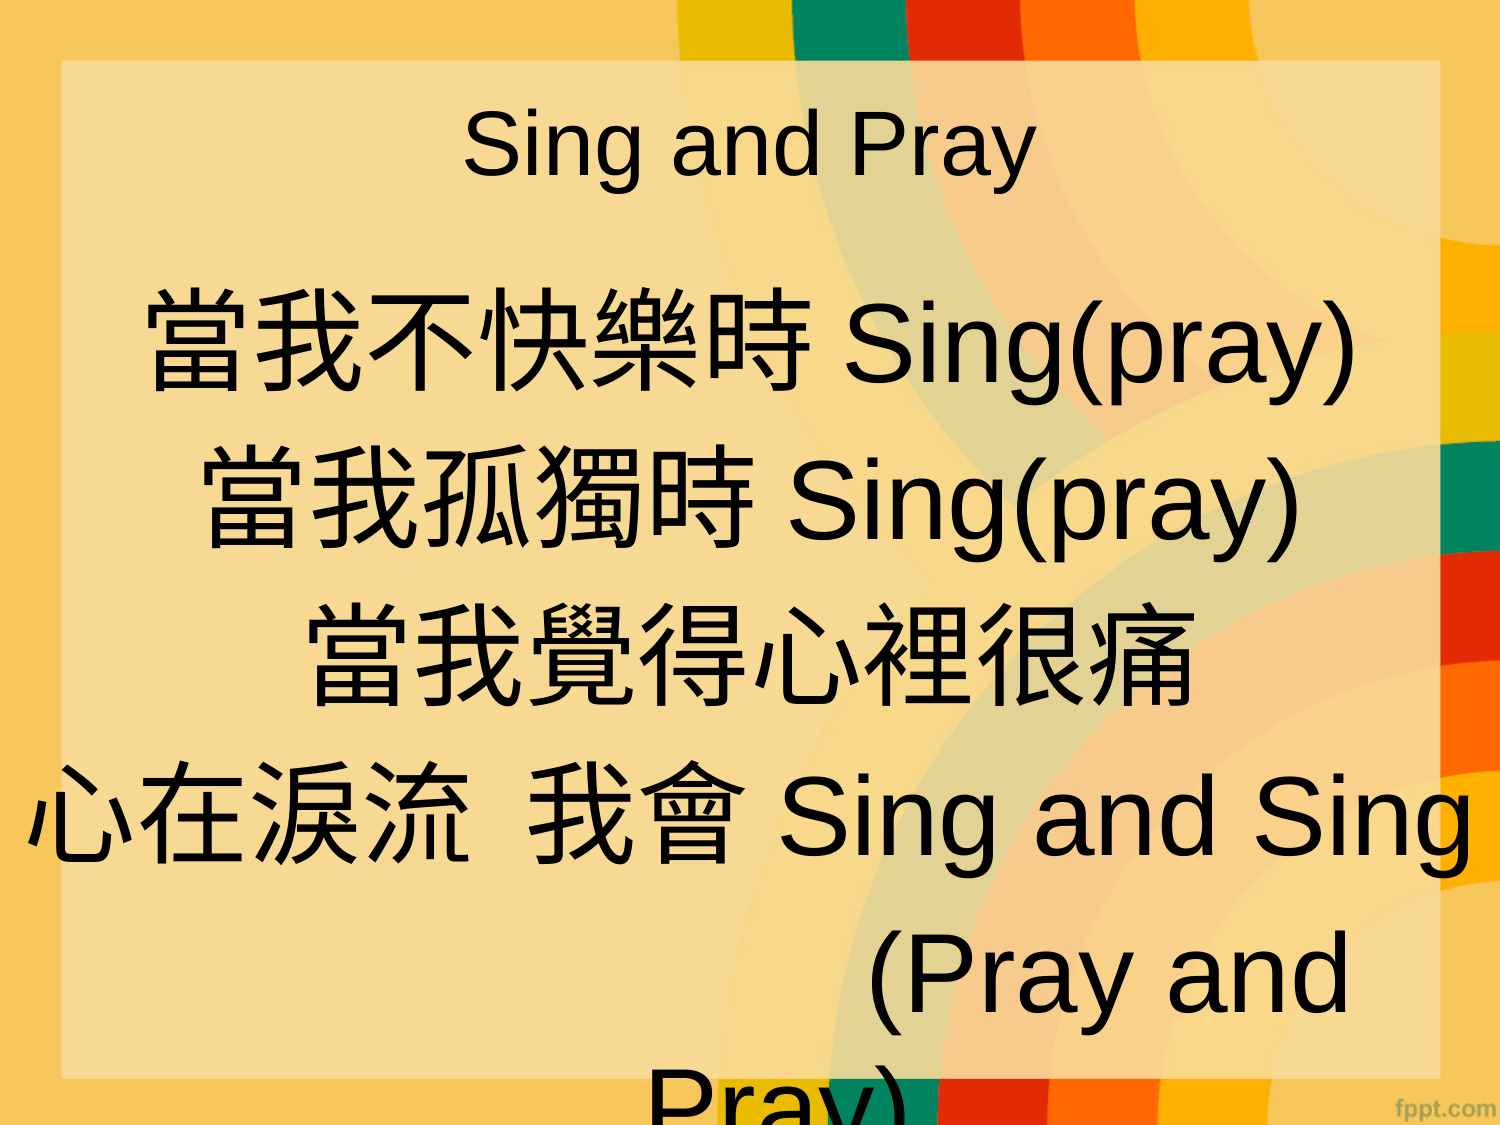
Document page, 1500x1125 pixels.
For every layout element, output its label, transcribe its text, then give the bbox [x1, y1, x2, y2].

list 當我不快樂時Sing(pray) 當我孤獨時Sing(pray) 當我覺得心裡很痛 心在淚流 我會Sing and Sing (Pray and Pray) [0, 262, 1500, 1125]
picture [0, 0, 1500, 262]
title Sing and Pray [74, 44, 1426, 233]
